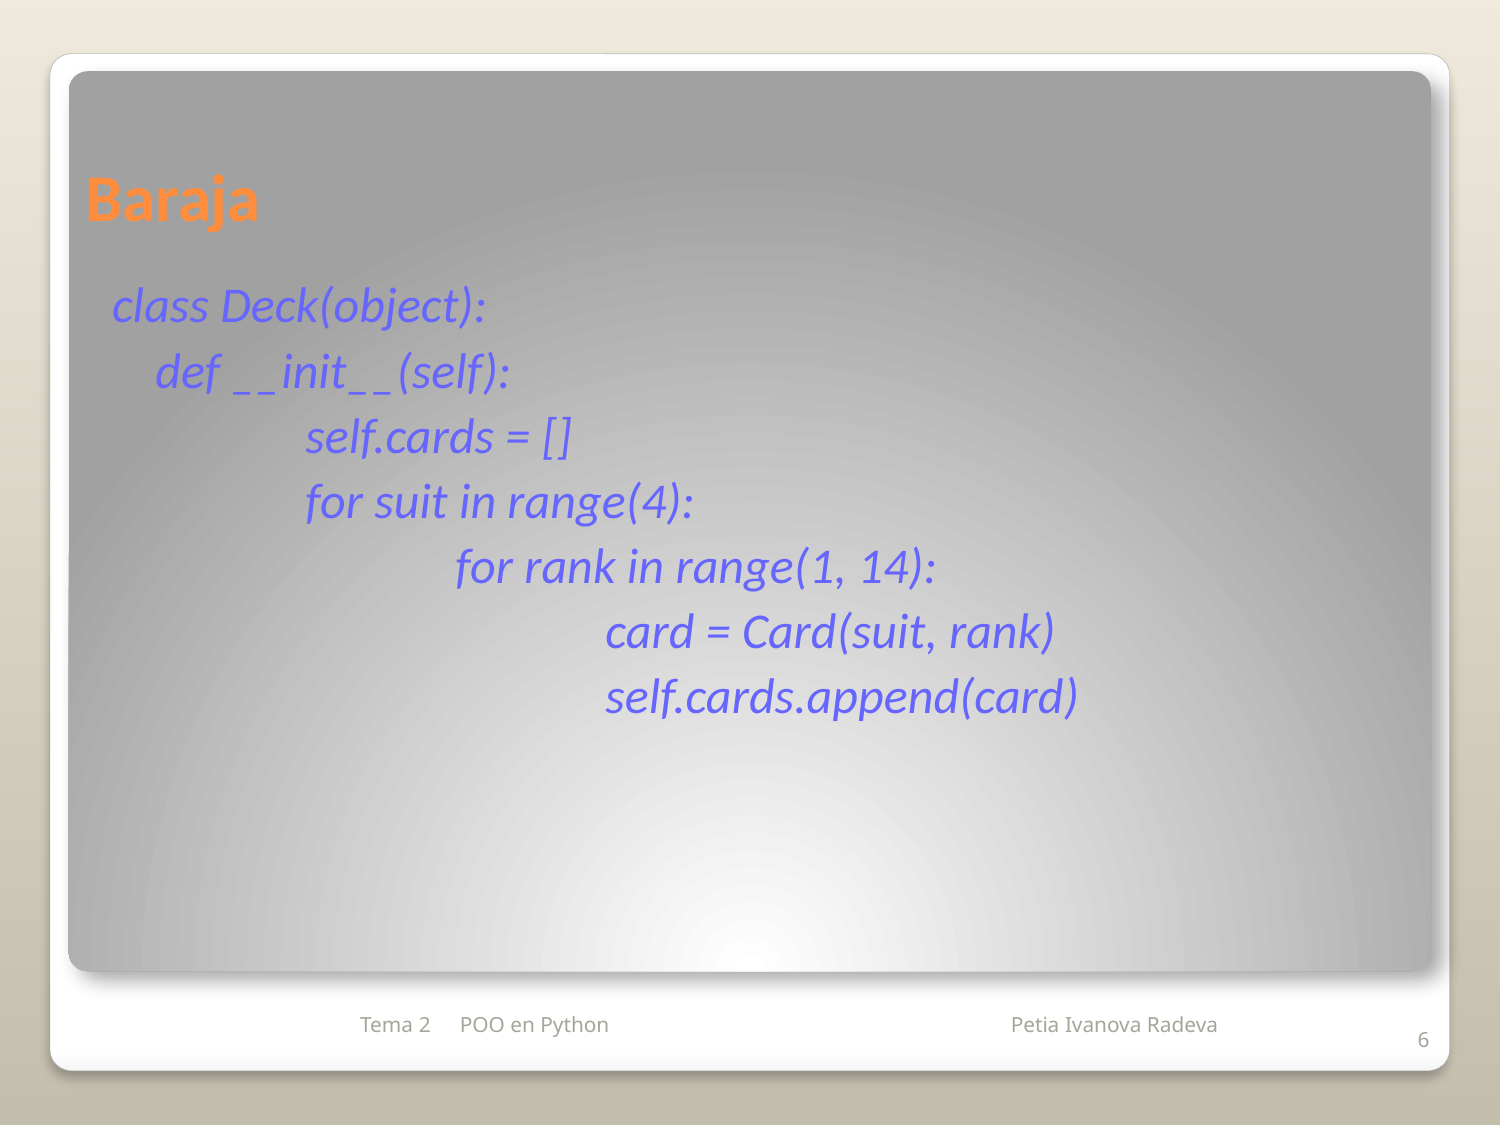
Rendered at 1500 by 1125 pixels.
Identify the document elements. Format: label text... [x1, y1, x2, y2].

slide_number Tema 2 [70, 984, 445, 1045]
footer POO en Python [445, 984, 821, 1045]
list class Deck(object): def __init__(self): self.cards = [] for suit in range(4): for rank in range(1, 14): card = Card(suit, rank) self.cards.append(card) [82, 257, 1425, 945]
title Baraja [70, 70, 1413, 243]
slide_number 6 [1369, 1002, 1445, 1063]
